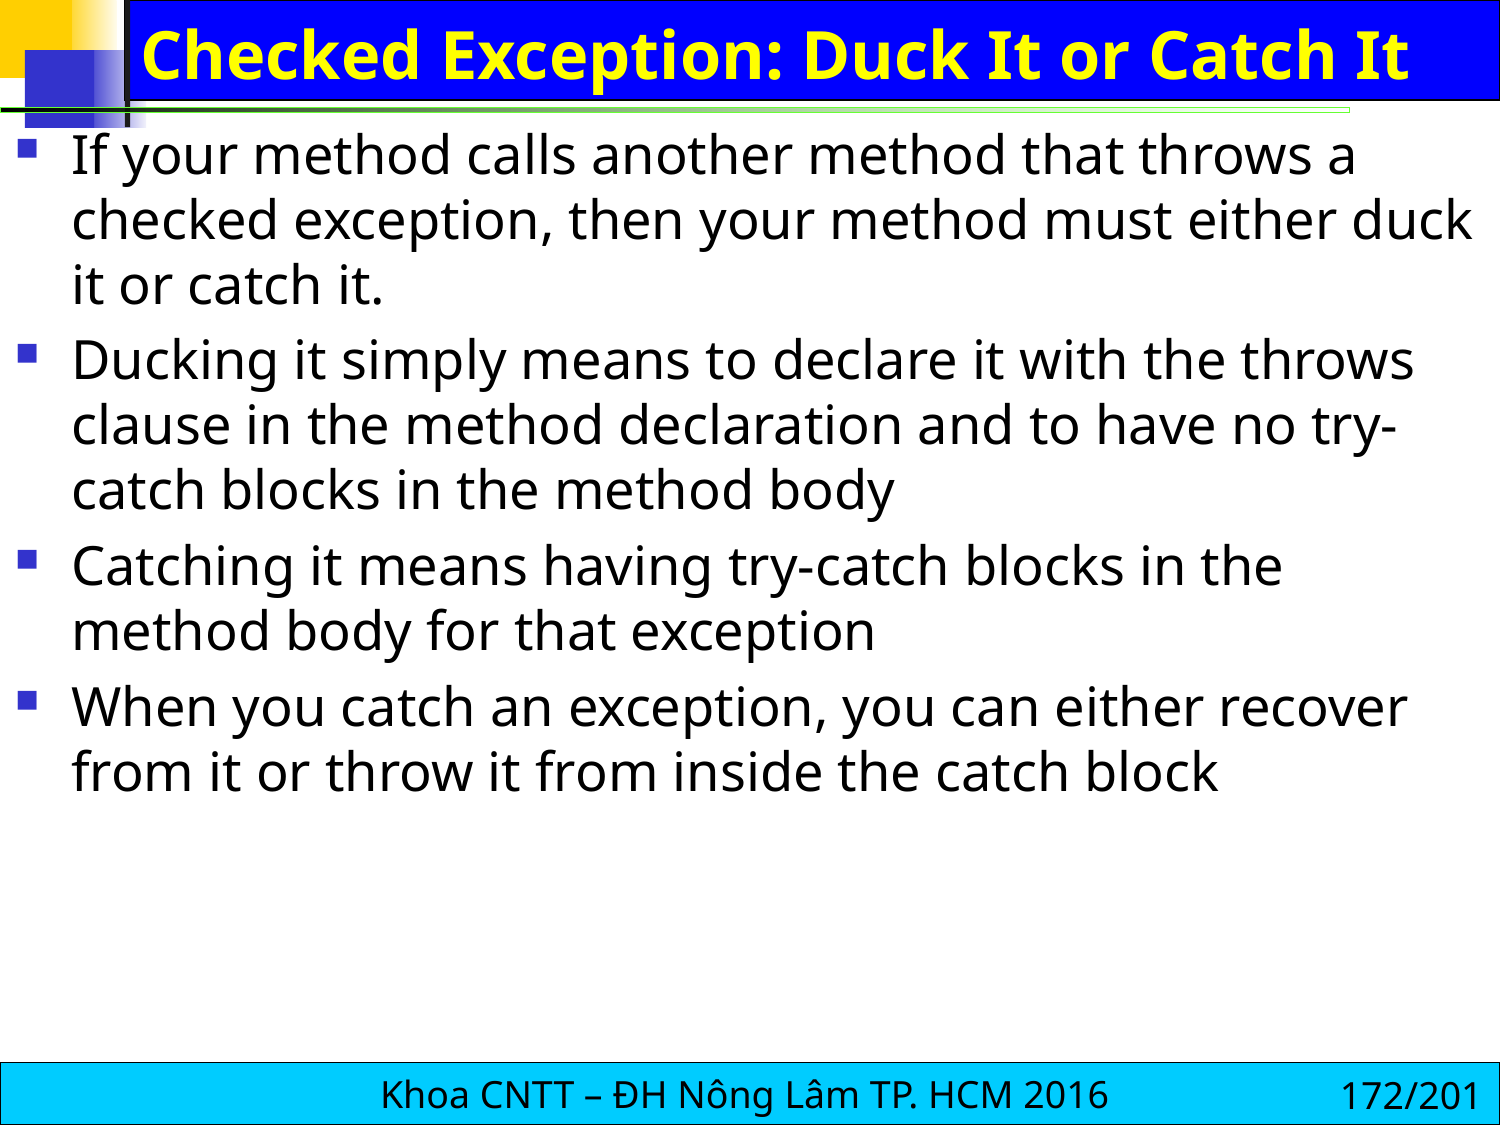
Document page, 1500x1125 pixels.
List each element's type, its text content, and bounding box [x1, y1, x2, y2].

list If your method calls another method that throws a checked exception, then your method must either duck it or catch it. Ducking it simply means to declare it with the throws clause in the method declaration and to have no try-catch blocks in the method body Catching it means having try-catch blocks in the method body for that exception When you catch an exception, you can either recover from it or throw it from inside the catch block [0, 112, 1500, 1051]
title Checked Exception: Duck It or Catch It [124, 12, 1467, 101]
